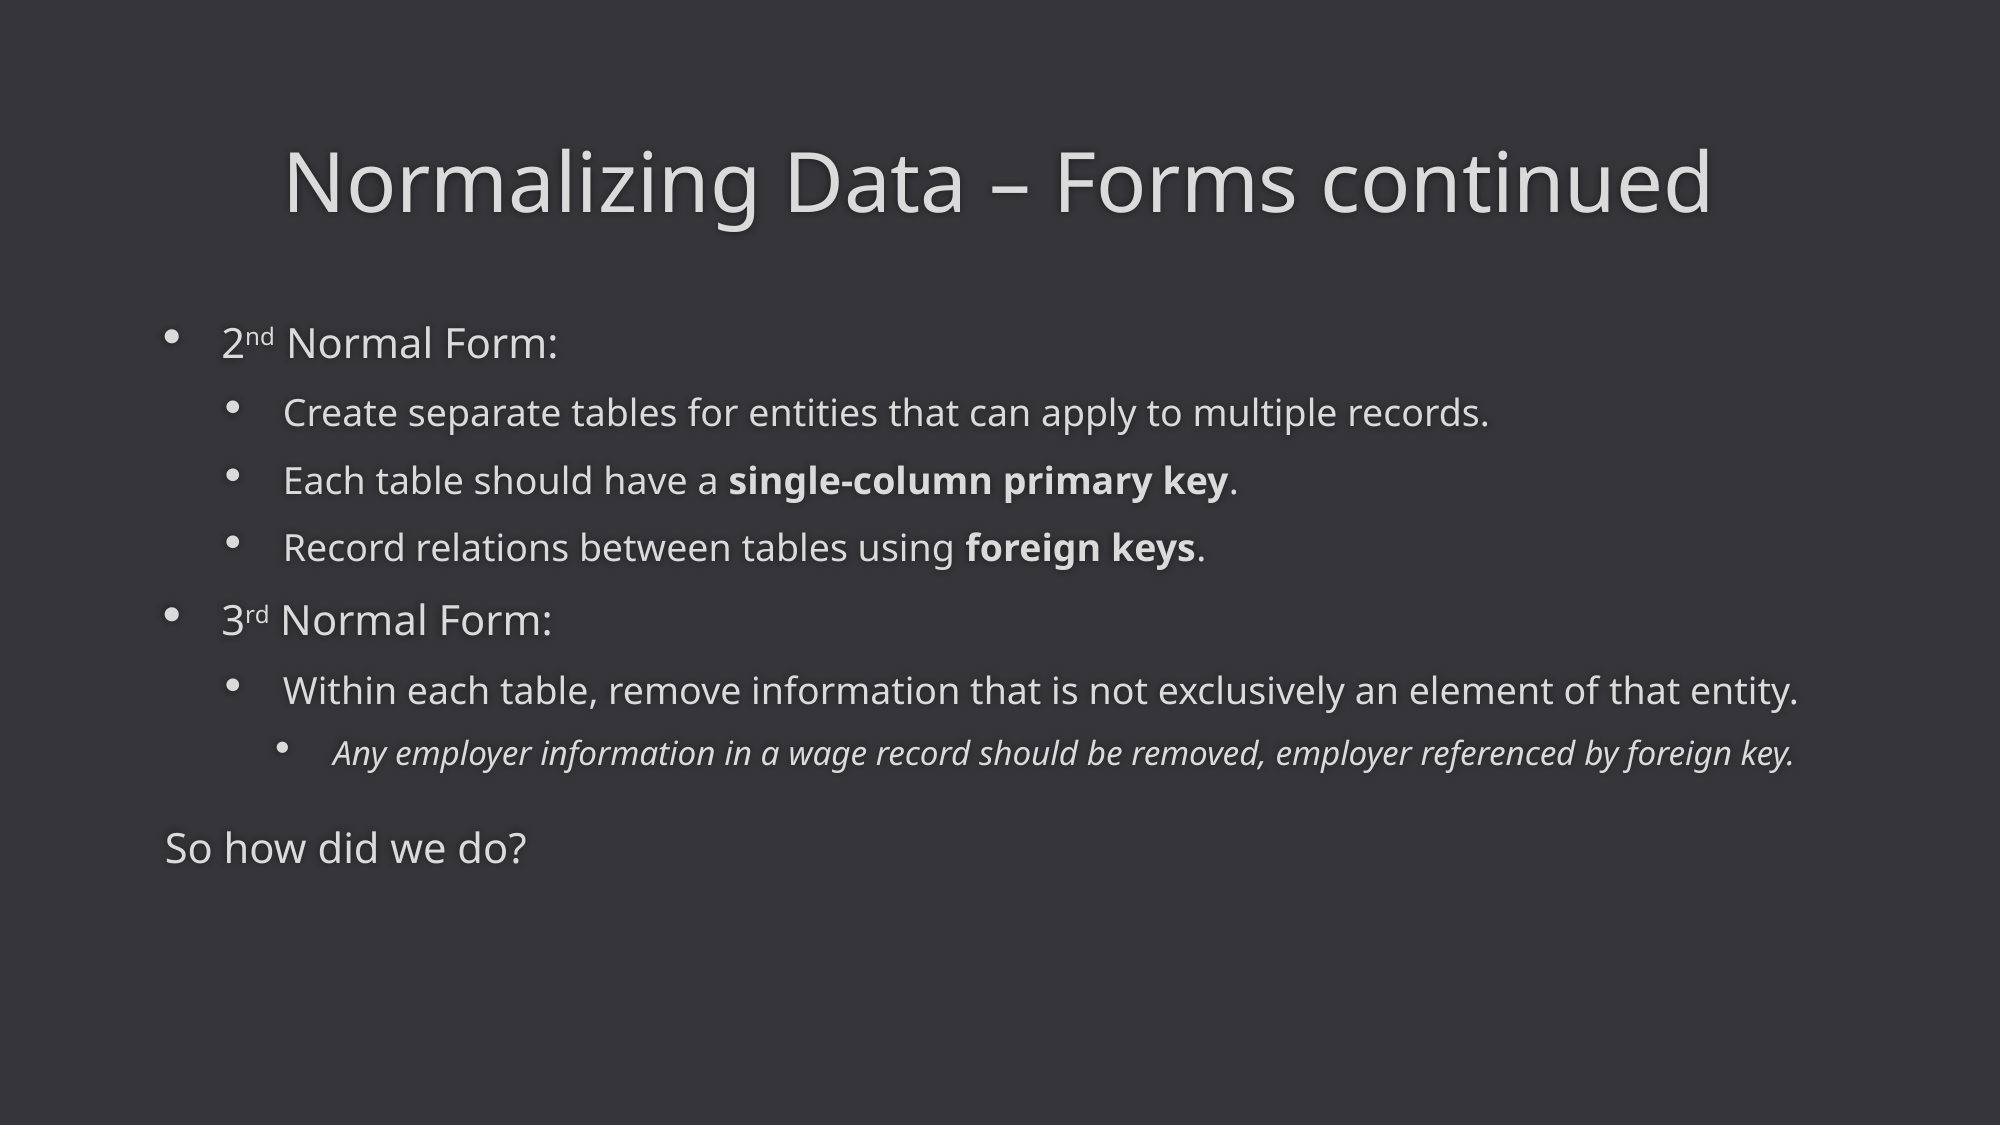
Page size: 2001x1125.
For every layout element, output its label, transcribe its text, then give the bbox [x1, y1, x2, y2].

list 2nd Normal Form: Create separate tables for entities that can apply to multiple records. Each table should have a single-column primary key. Record relations between tables using foreign keys. 3rd Normal Form: Within each table, remove information that is not exclusively an element of that entity. Any employer information in a wage record should be removed, employer referenced by foreign key. So how did we do? [149, 284, 1849, 950]
title Normalizing Data – Forms continued [149, 99, 1849, 260]
